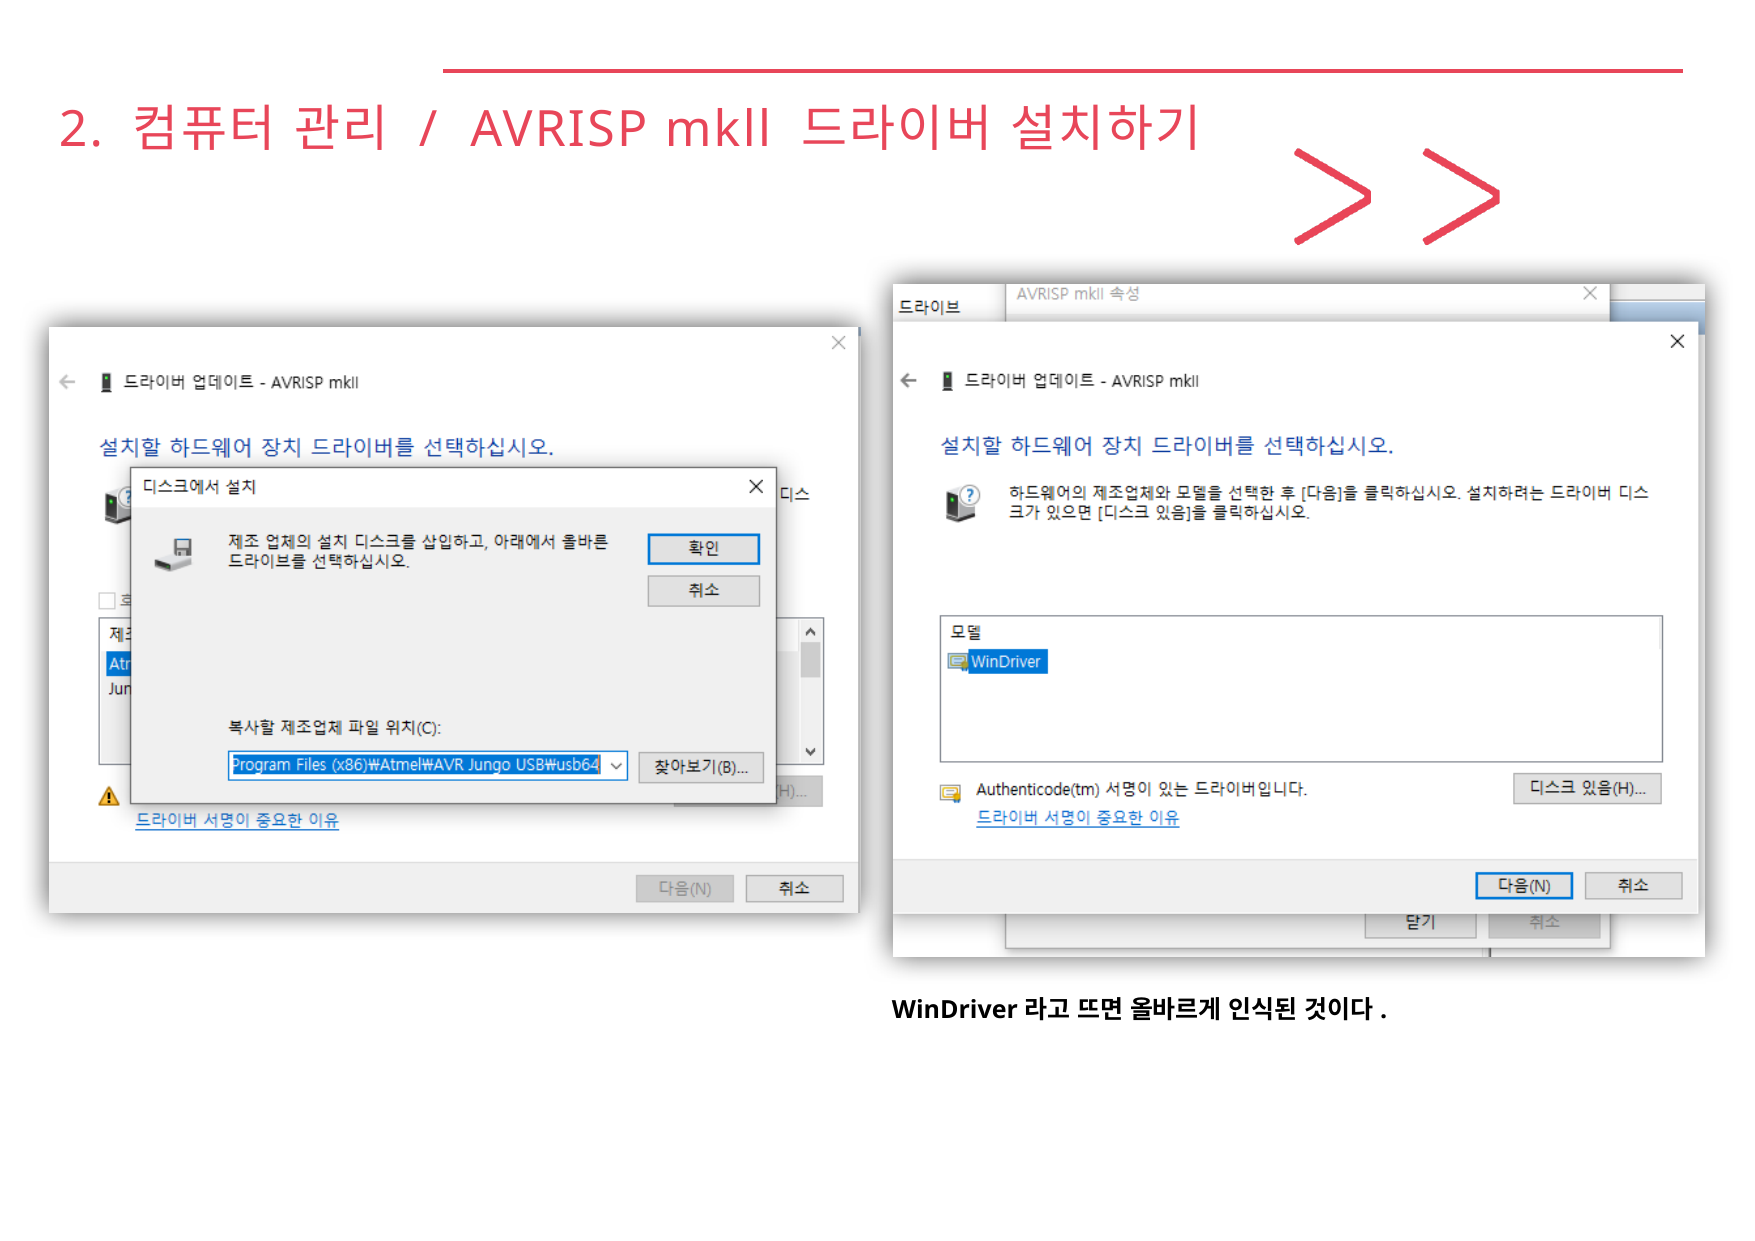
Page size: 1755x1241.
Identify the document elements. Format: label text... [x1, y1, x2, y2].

picture [893, 283, 1705, 957]
picture [48, 327, 861, 913]
title 2. 컴퓨터 관리 / AVRISP mkll 드라이버 설치하기 [59, 64, 1338, 184]
text_box WinDriver라고 뜨면 올바르게 인식된 것이다. [877, 986, 1456, 1031]
picture [1290, 128, 1504, 261]
